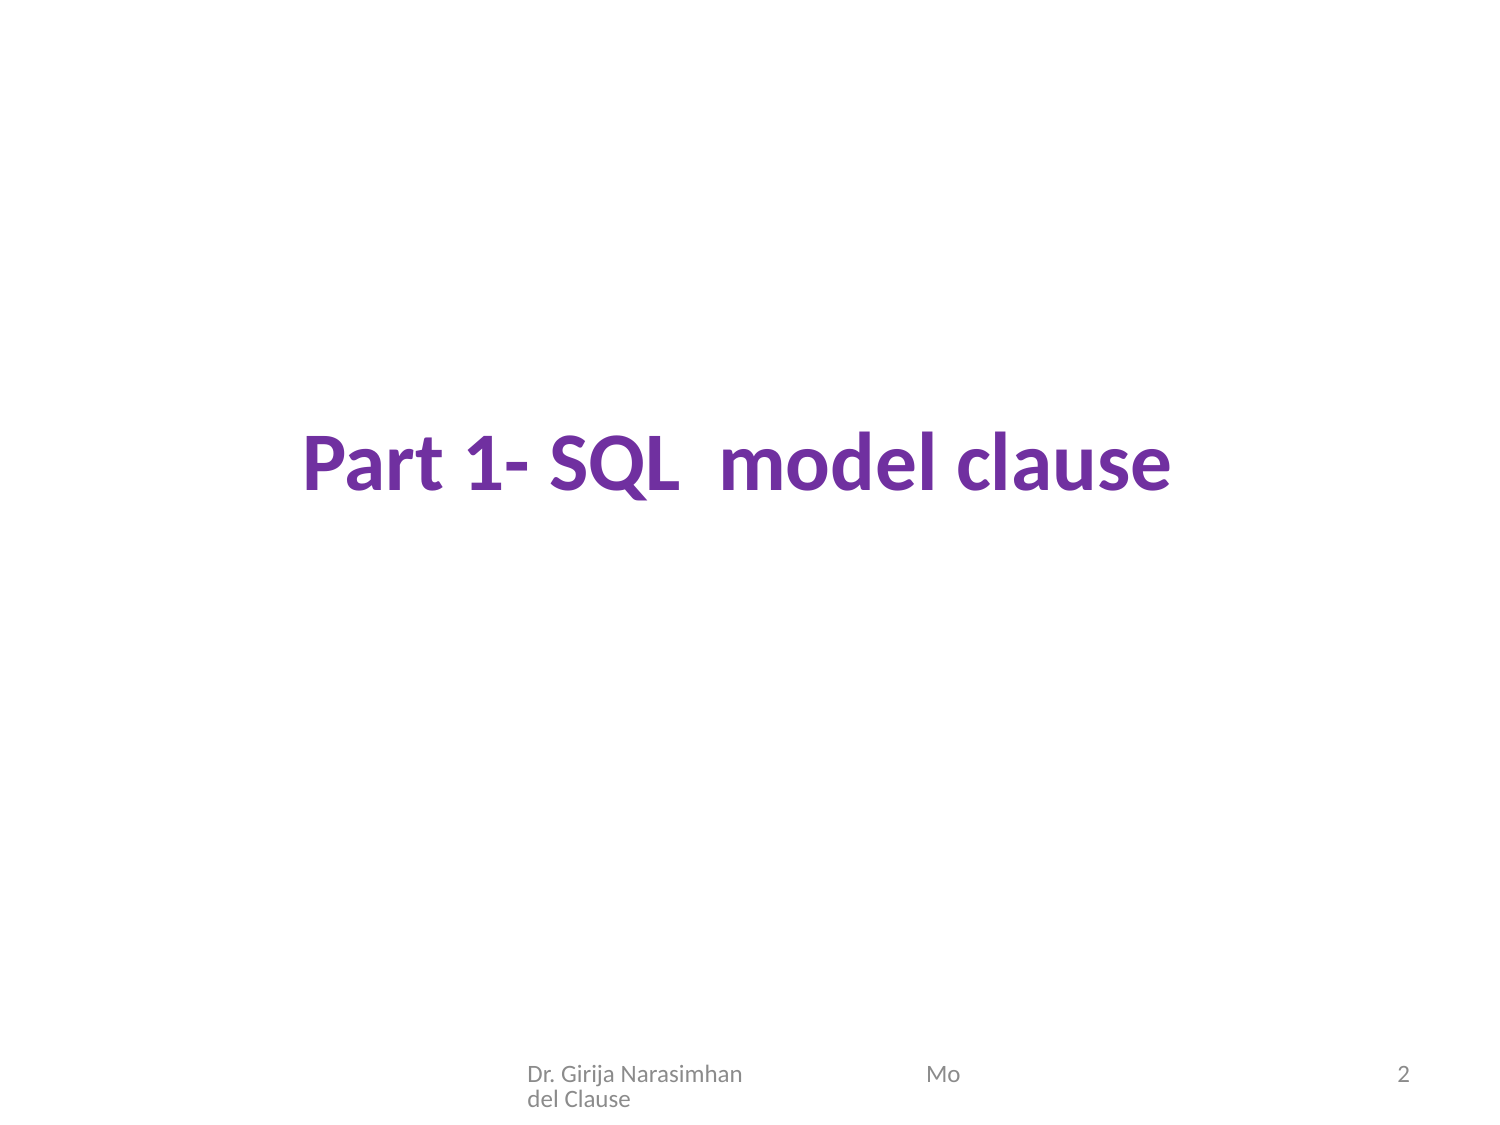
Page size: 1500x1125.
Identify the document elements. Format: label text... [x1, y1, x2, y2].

slide_number 2 [1074, 1042, 1425, 1103]
text_box Part 1- SQL model clause [287, 399, 1325, 515]
footer Dr. Girija Narasimhan Model Clause [512, 1042, 988, 1103]
